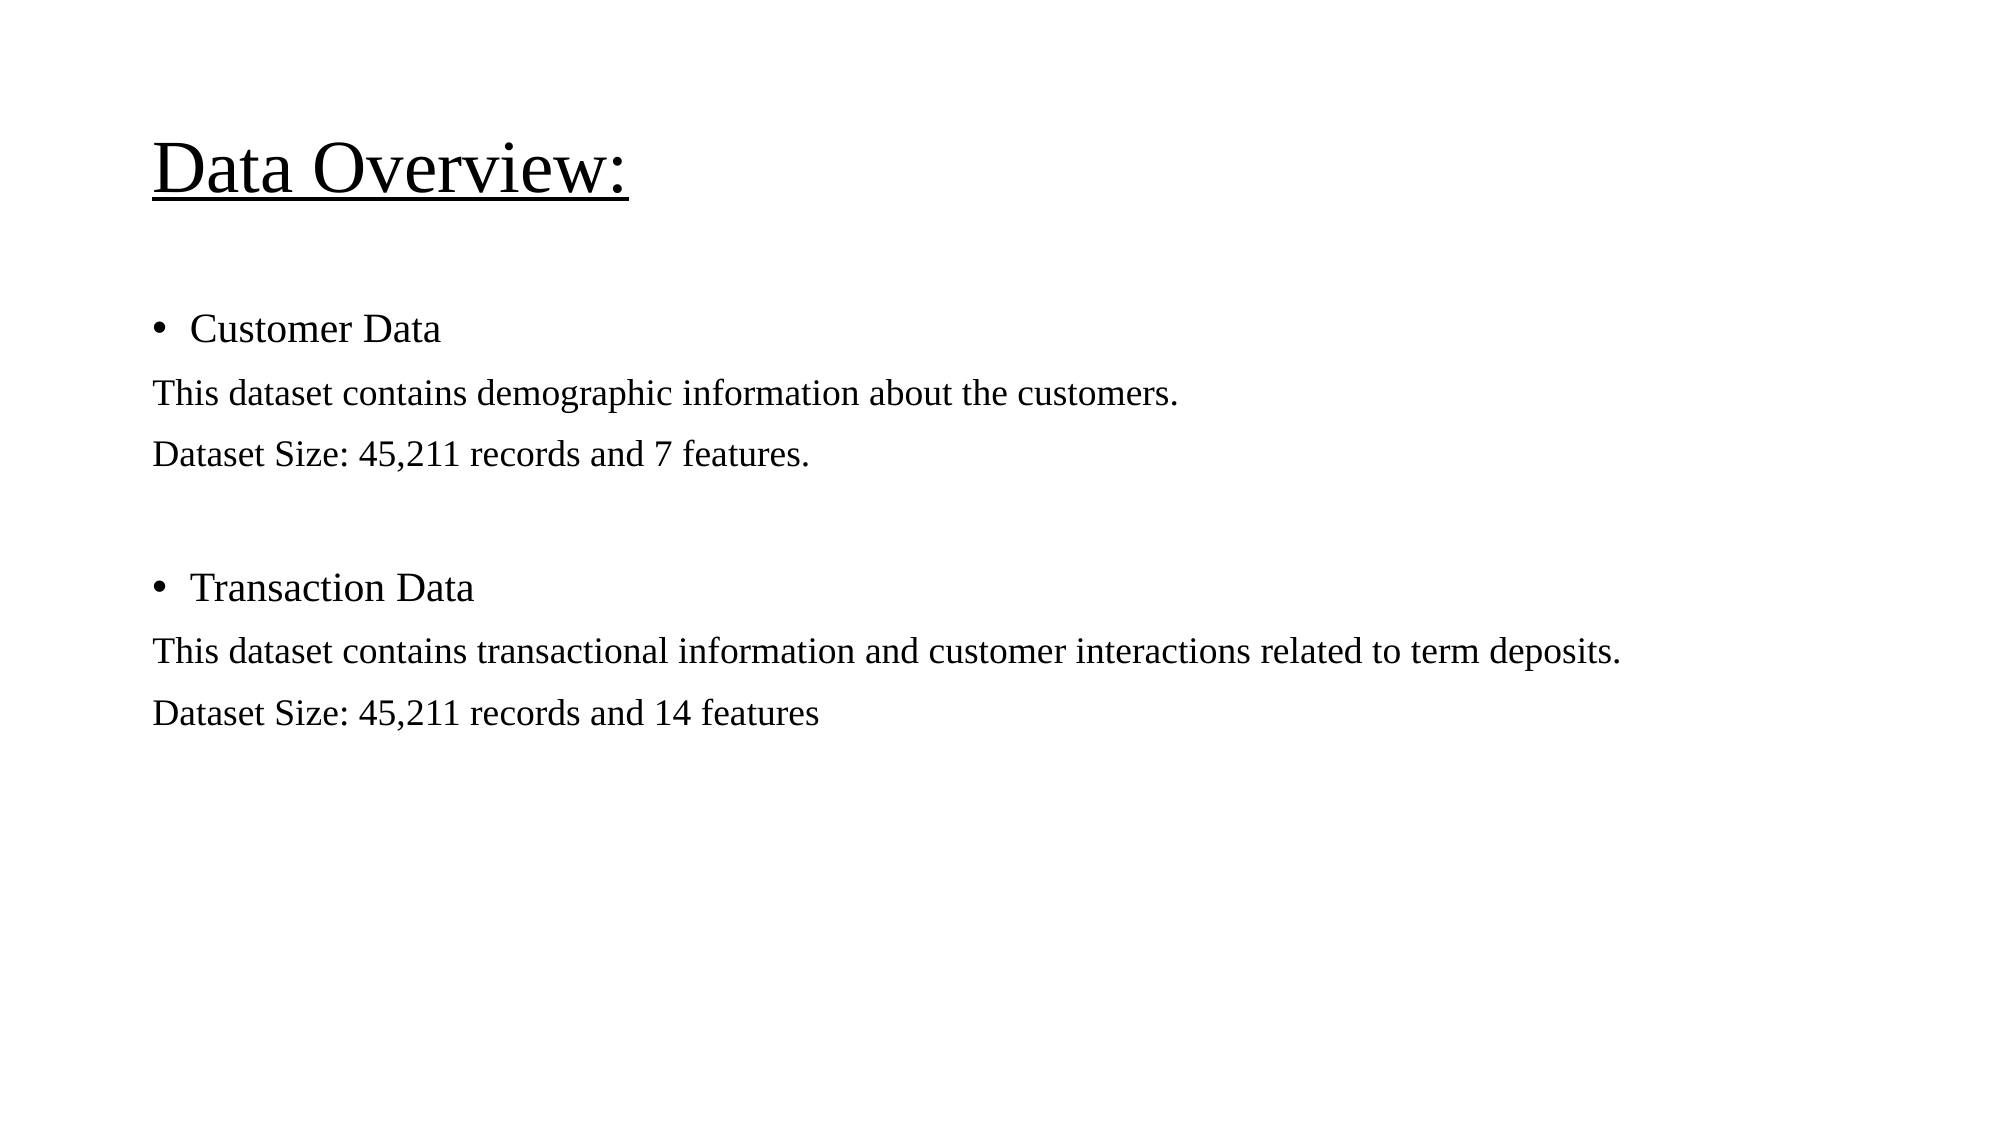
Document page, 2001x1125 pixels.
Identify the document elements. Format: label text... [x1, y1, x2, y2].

title Data Overview: [137, 59, 1863, 278]
list Customer Data This dataset contains demographic information about the customers. Dataset Size: 45,211 records and 7 features. Transaction Data This dataset contains transactional information and customer interactions related to term deposits. Dataset Size: 45,211 records and 14 features [137, 299, 1863, 1014]
